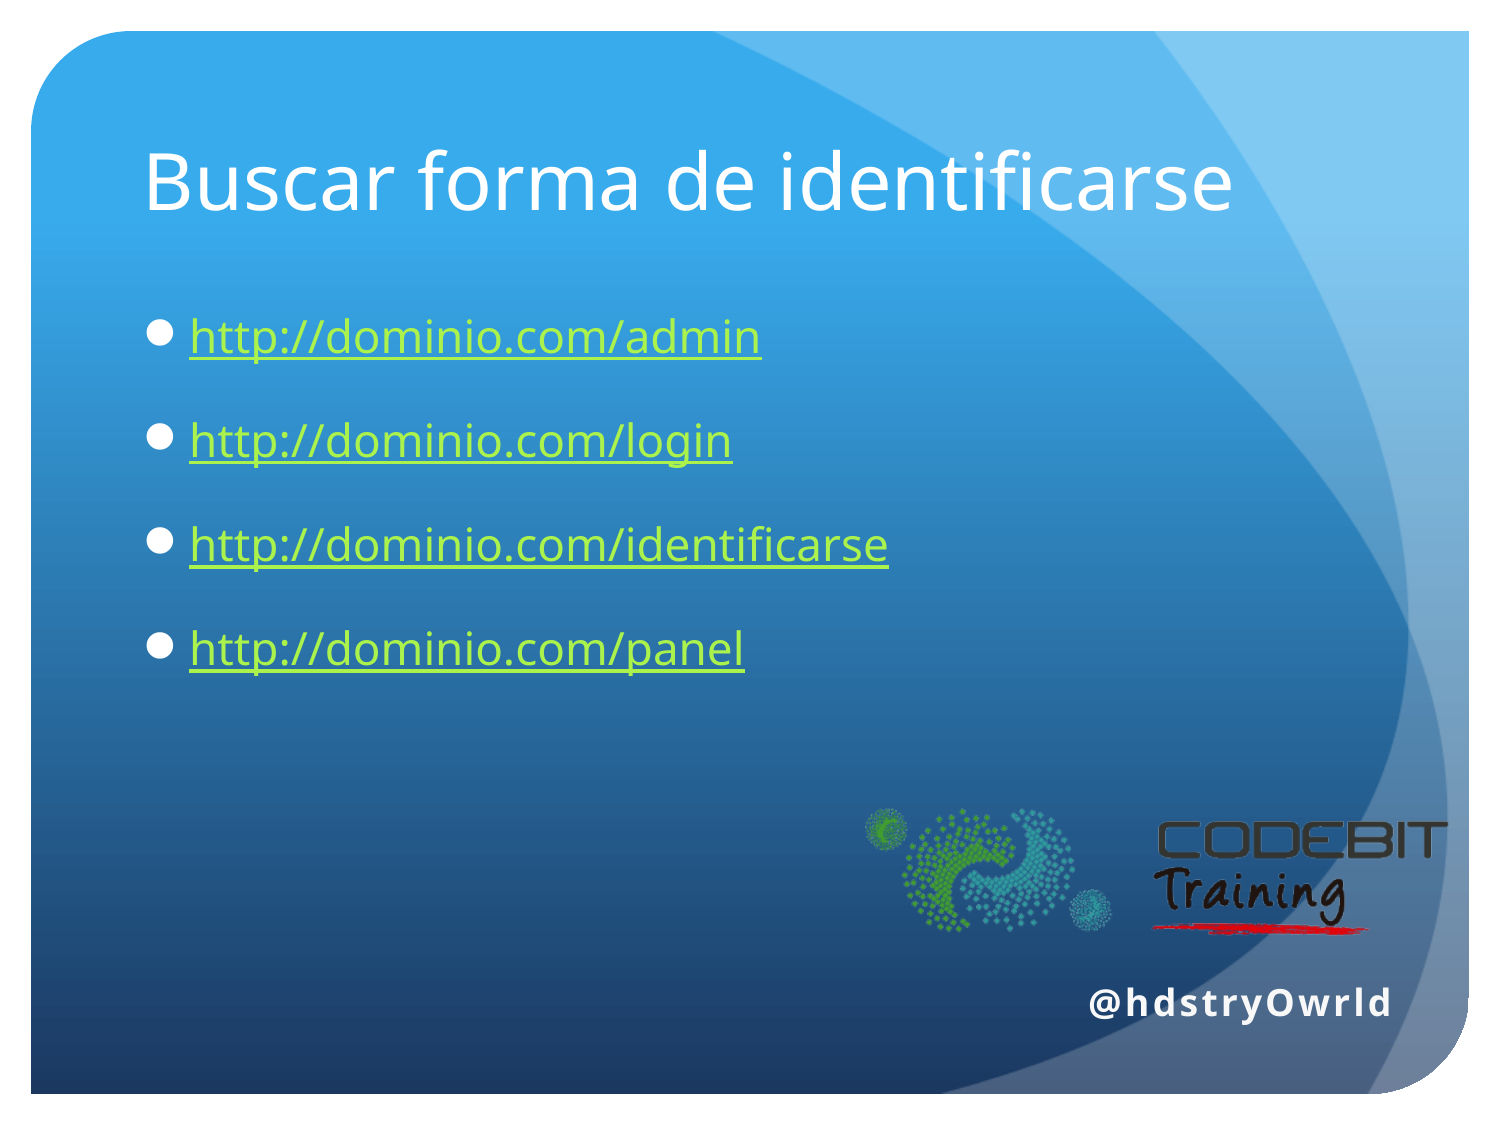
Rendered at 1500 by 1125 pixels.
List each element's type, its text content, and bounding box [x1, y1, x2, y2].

text_box @hdstryOwrld [1073, 971, 1407, 1031]
title Buscar forma de identificarse [127, 62, 1372, 234]
picture [24, 30, 1473, 1094]
list http://dominio.com/admin http://dominio.com/login http://dominio.com/identificarse http://dominio.com/panel [127, 299, 1372, 991]
